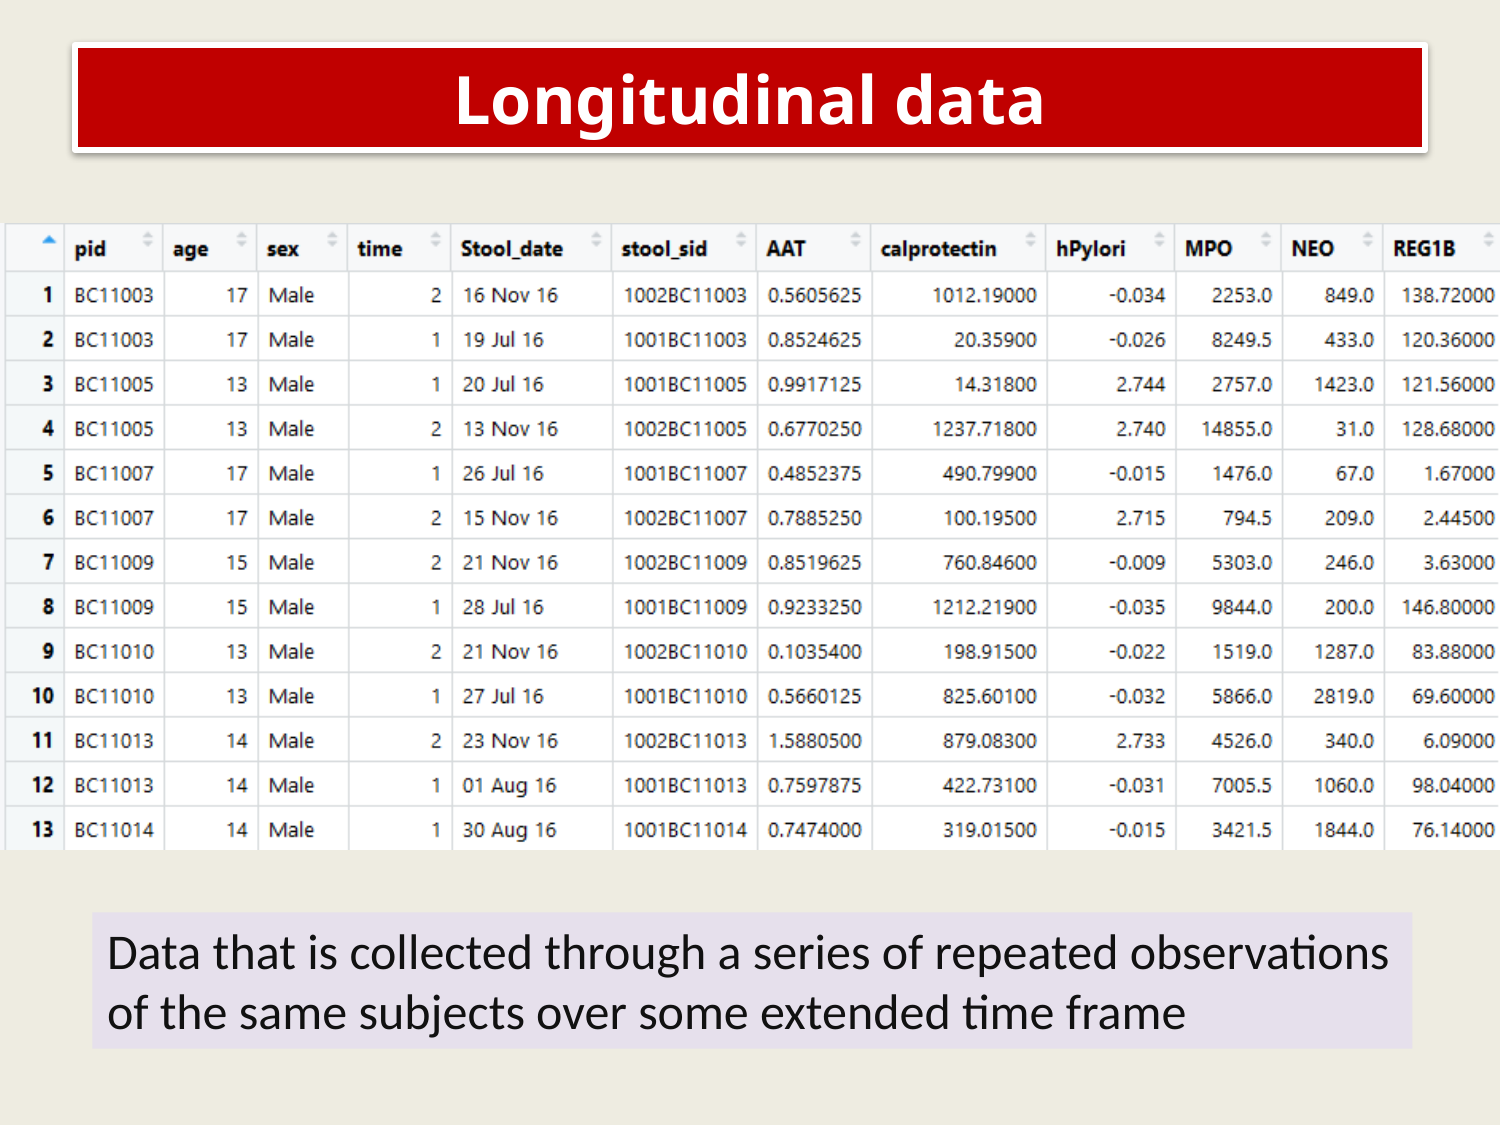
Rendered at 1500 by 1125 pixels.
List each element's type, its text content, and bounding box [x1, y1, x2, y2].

text_box Data that is collected through a series of repeated observations of the same subjects over some extended time frame [92, 912, 1413, 1049]
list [0, 223, 1500, 851]
title Longitudinal data [72, 42, 1428, 153]
